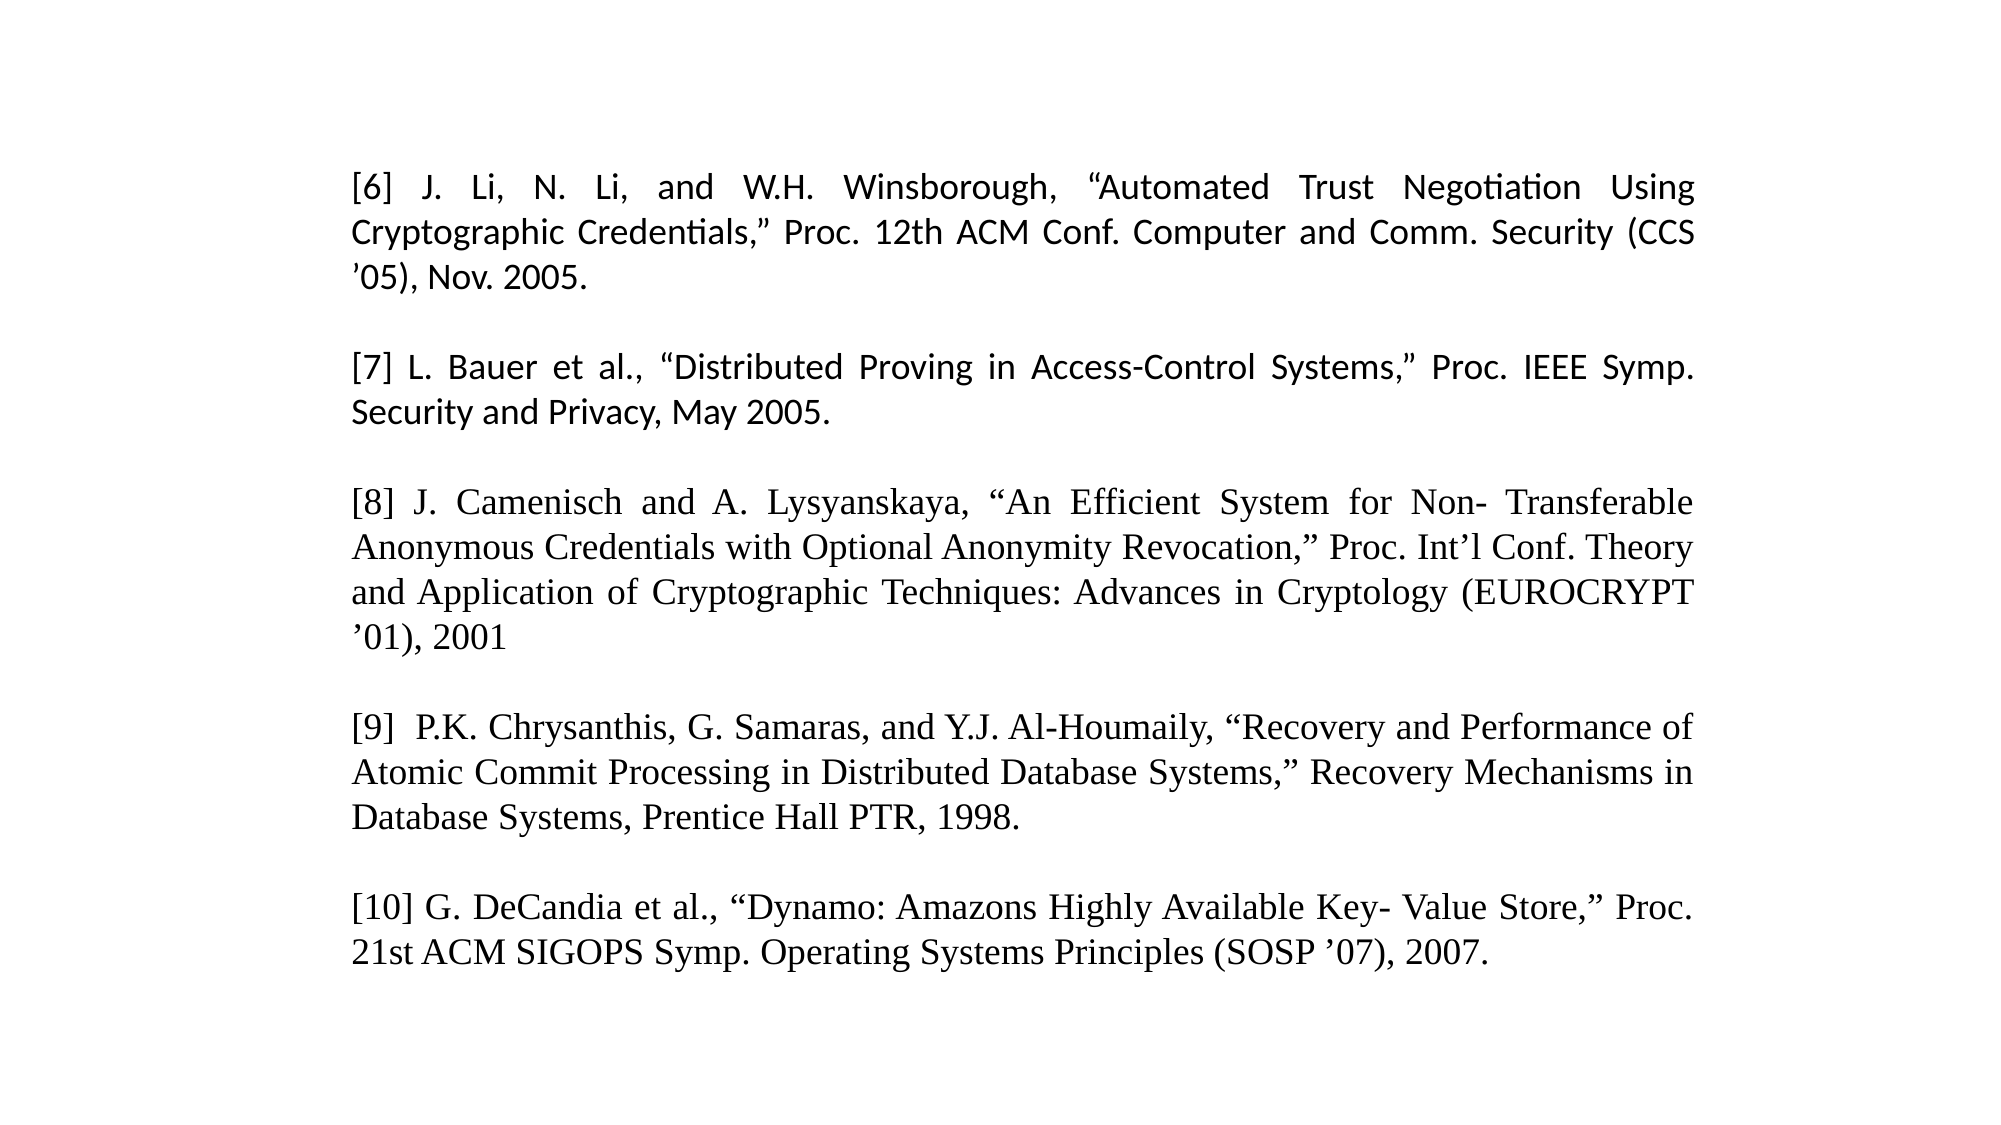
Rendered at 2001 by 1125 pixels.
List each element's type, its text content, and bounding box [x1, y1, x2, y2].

text_box [6] J. Li, N. Li, and W.H. Winsborough, “Automated Trust Negotiation Using Cryptographic Credentials,” Proc. 12th ACM Conf. Computer and Comm. Security (CCS ’05), Nov. 2005. [7] L. Bauer et al., “Distributed Proving in Access-Control Systems,” Proc. IEEE Symp. Security and Privacy, May 2005. [8] J. Camenisch and A. Lysyanskaya, “An Efficient System for Non- Transferable Anonymous Credentials with Optional Anonymity Revocation,” Proc. Int’l Conf. Theory and Application of Cryptographic Techniques: Advances in Cryptology (EUROCRYPT ’01), 2001 [9] P.K. Chrysanthis, G. Samaras, and Y.J. Al-Houmaily, “Recovery and Performance of Atomic Commit Processing in Distributed Database Systems,” Recovery Mechanisms in Database Systems, Prentice Hall PTR, 1998. [10] G. DeCandia et al., “Dynamo: Amazons Highly Available Key- Value Store,” Proc. 21st ACM SIGOPS Symp. Operating Systems Principles (SOSP ’07), 2007. [336, 19, 1710, 1114]
